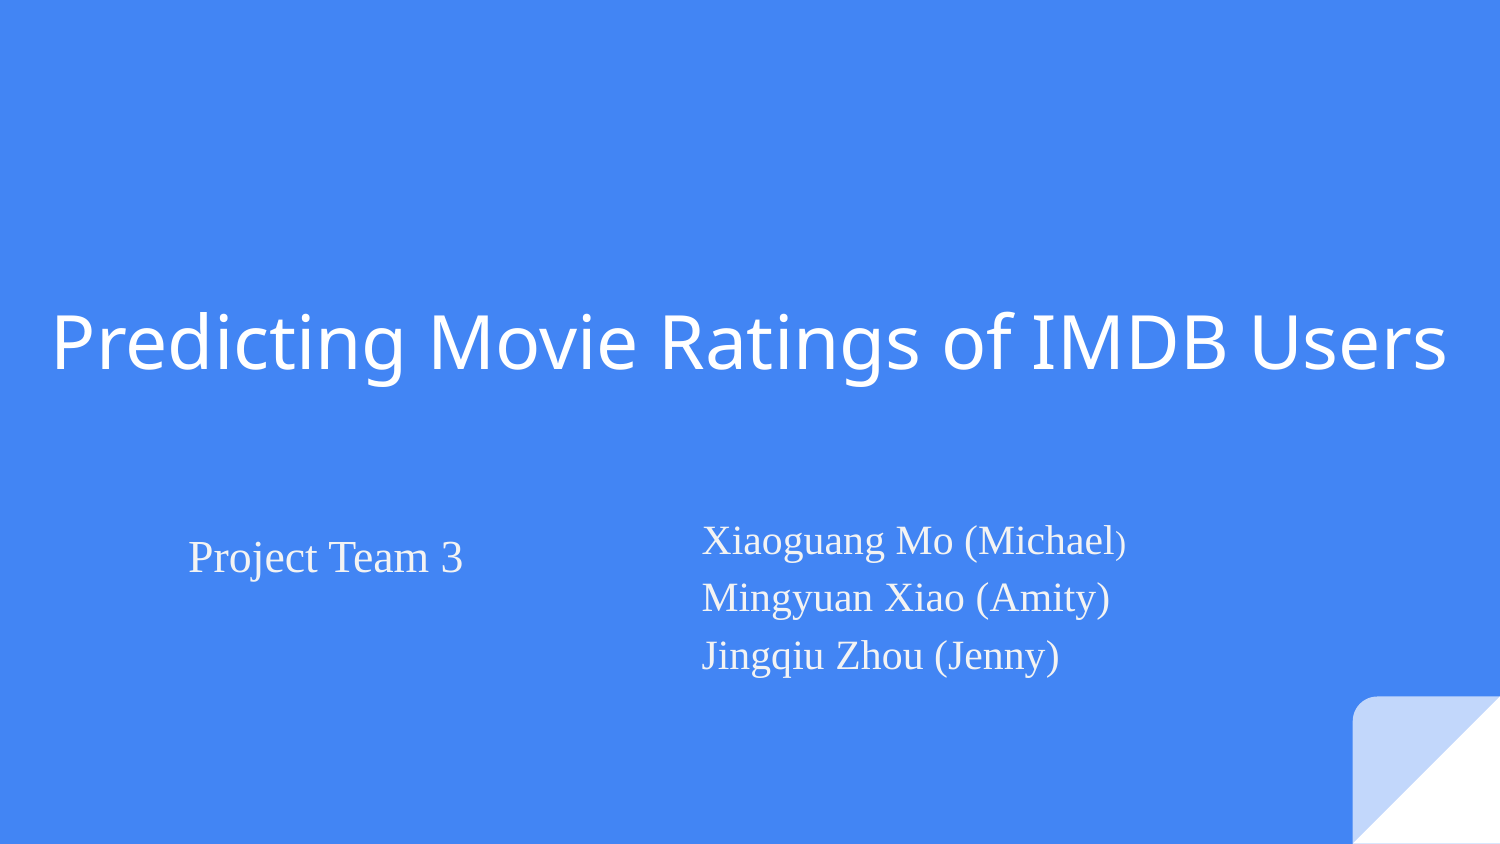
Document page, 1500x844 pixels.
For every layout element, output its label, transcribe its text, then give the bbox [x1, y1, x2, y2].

title Predicting Movie Ratings of IMDB Users [0, 246, 1500, 400]
subtitle Xiaoguang Mo (Michael) Mingyuan Xiao (Amity) Jingqiu Zhou (Jenny) [686, 489, 1198, 742]
text_box Project Team 3 [173, 503, 581, 631]
